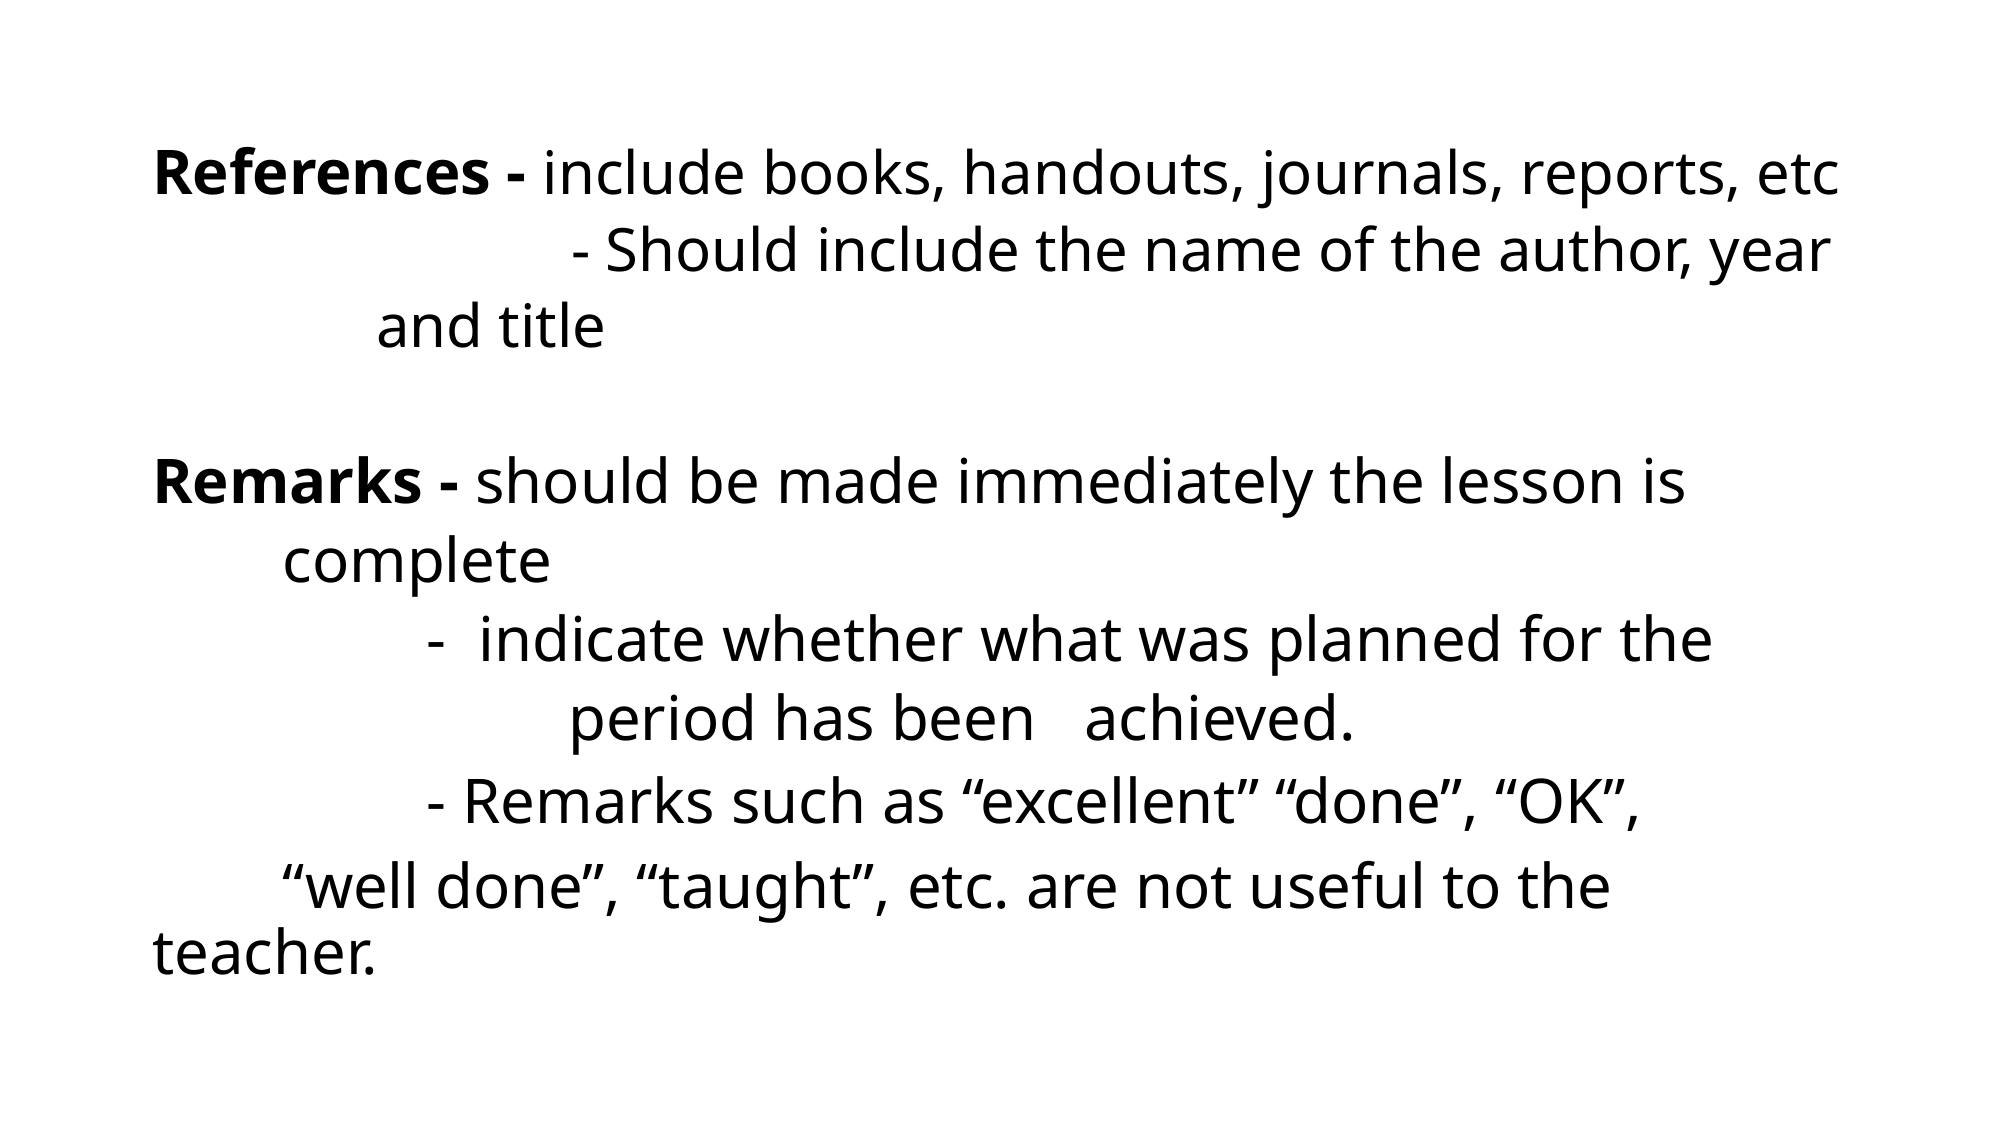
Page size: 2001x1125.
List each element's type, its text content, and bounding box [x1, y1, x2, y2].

list References - include books, handouts, journals, reports, etc - Should include the name of the author, year and title Remarks - should be made immediately the lesson is complete - indicate whether what was planned for the period has been achieved. - Remarks such as “excellent” “done”, “OK”, “well done”, “taught”, etc. are not useful to the teacher. [137, 120, 1863, 1014]
